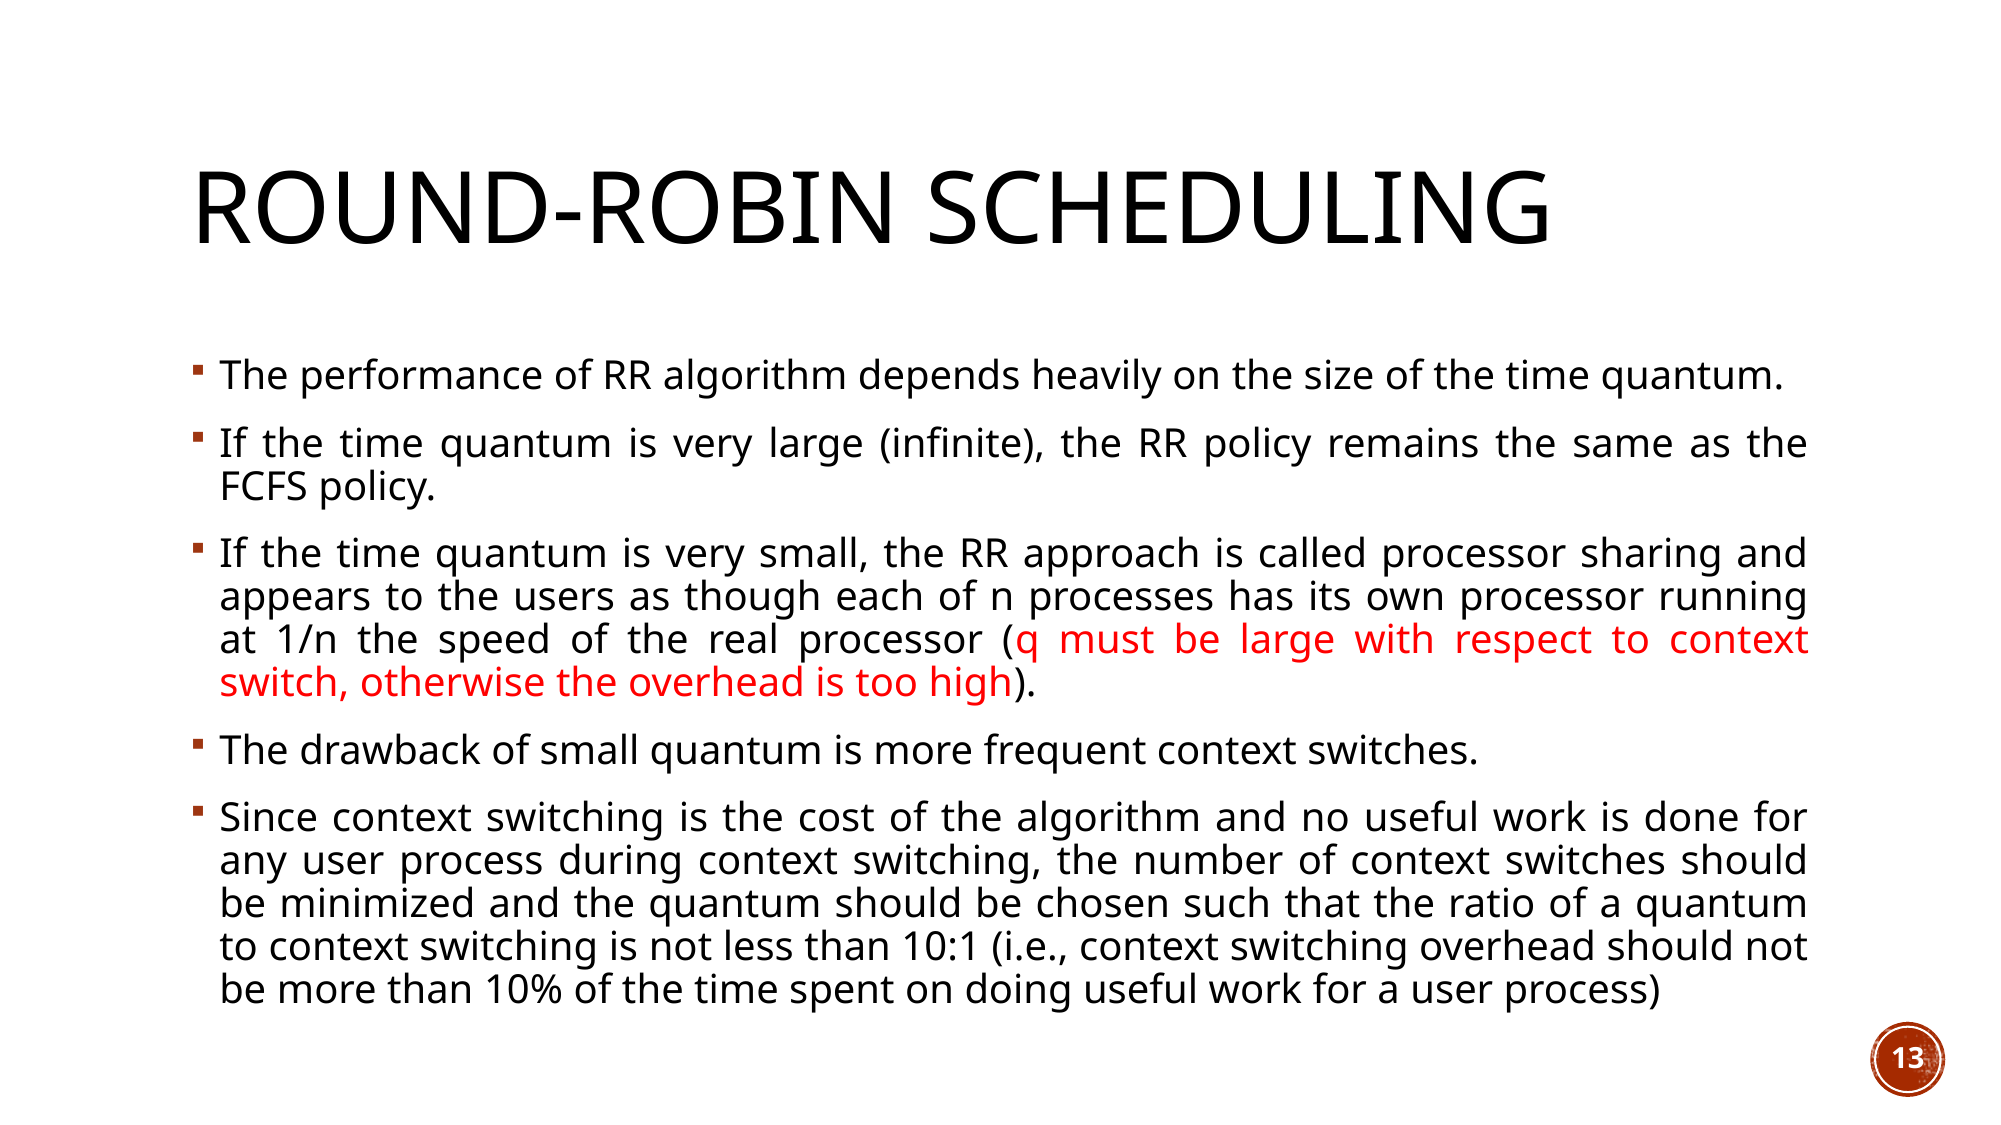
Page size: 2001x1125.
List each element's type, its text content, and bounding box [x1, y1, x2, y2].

list The performance of RR algorithm depends heavily on the size of the time quantum. If the time quantum is very large (infinite), the RR policy remains the same as the FCFS policy. If the time quantum is very small, the RR approach is called processor sharing and appears to the users as though each of n processes has its own processor running at 1/n the speed of the real processor (q must be large with respect to context switch, otherwise the overhead is too high). The drawback of small quantum is more frequent context switches. Since context switching is the cost of the algorithm and no useful work is done for any user process during context switching, the number of context switches should be minimized and the quantum should be chosen such that the ratio of a quantum to context switching is not less than 10:1 (i.e., context switching overhead should not be more than 10% of the time spent on doing useful work for a user process) [175, 348, 1826, 1089]
slide_number 13 [1855, 1028, 1961, 1089]
title Round-Robin Scheduling [175, 79, 1826, 344]
